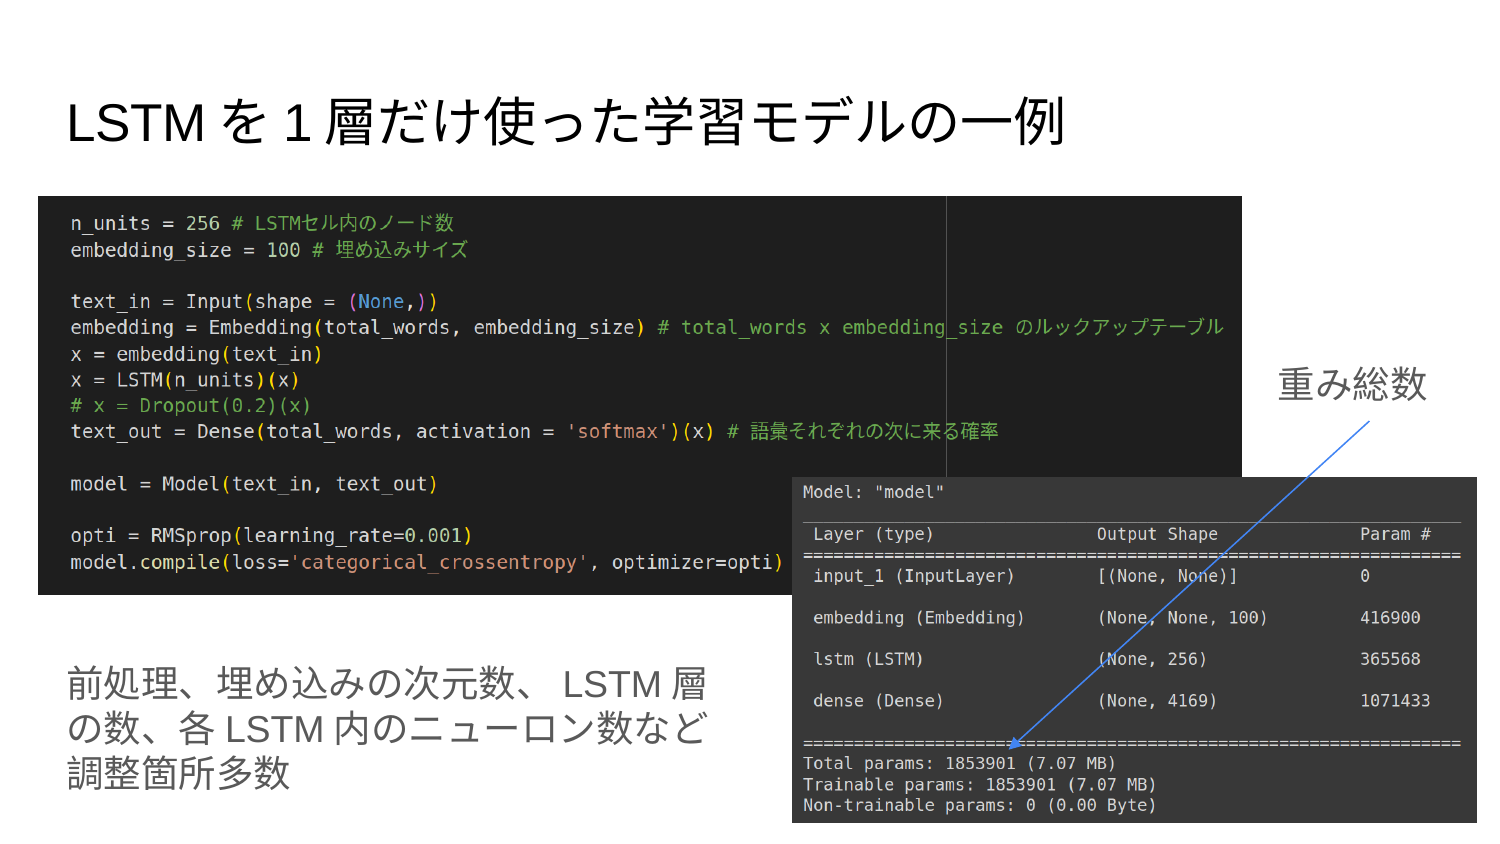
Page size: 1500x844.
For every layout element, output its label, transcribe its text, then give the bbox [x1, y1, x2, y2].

text_box 重み総数 [1262, 346, 1477, 422]
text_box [1008, 421, 1370, 750]
text_box 前処理、埋め込みの次元数、LSTM層の数、各LSTM内のニューロン数など調整箇所多数 [51, 645, 751, 811]
title LSTMを1層だけ使った学習モデルの一例 [51, 72, 1449, 167]
picture [38, 196, 1477, 824]
